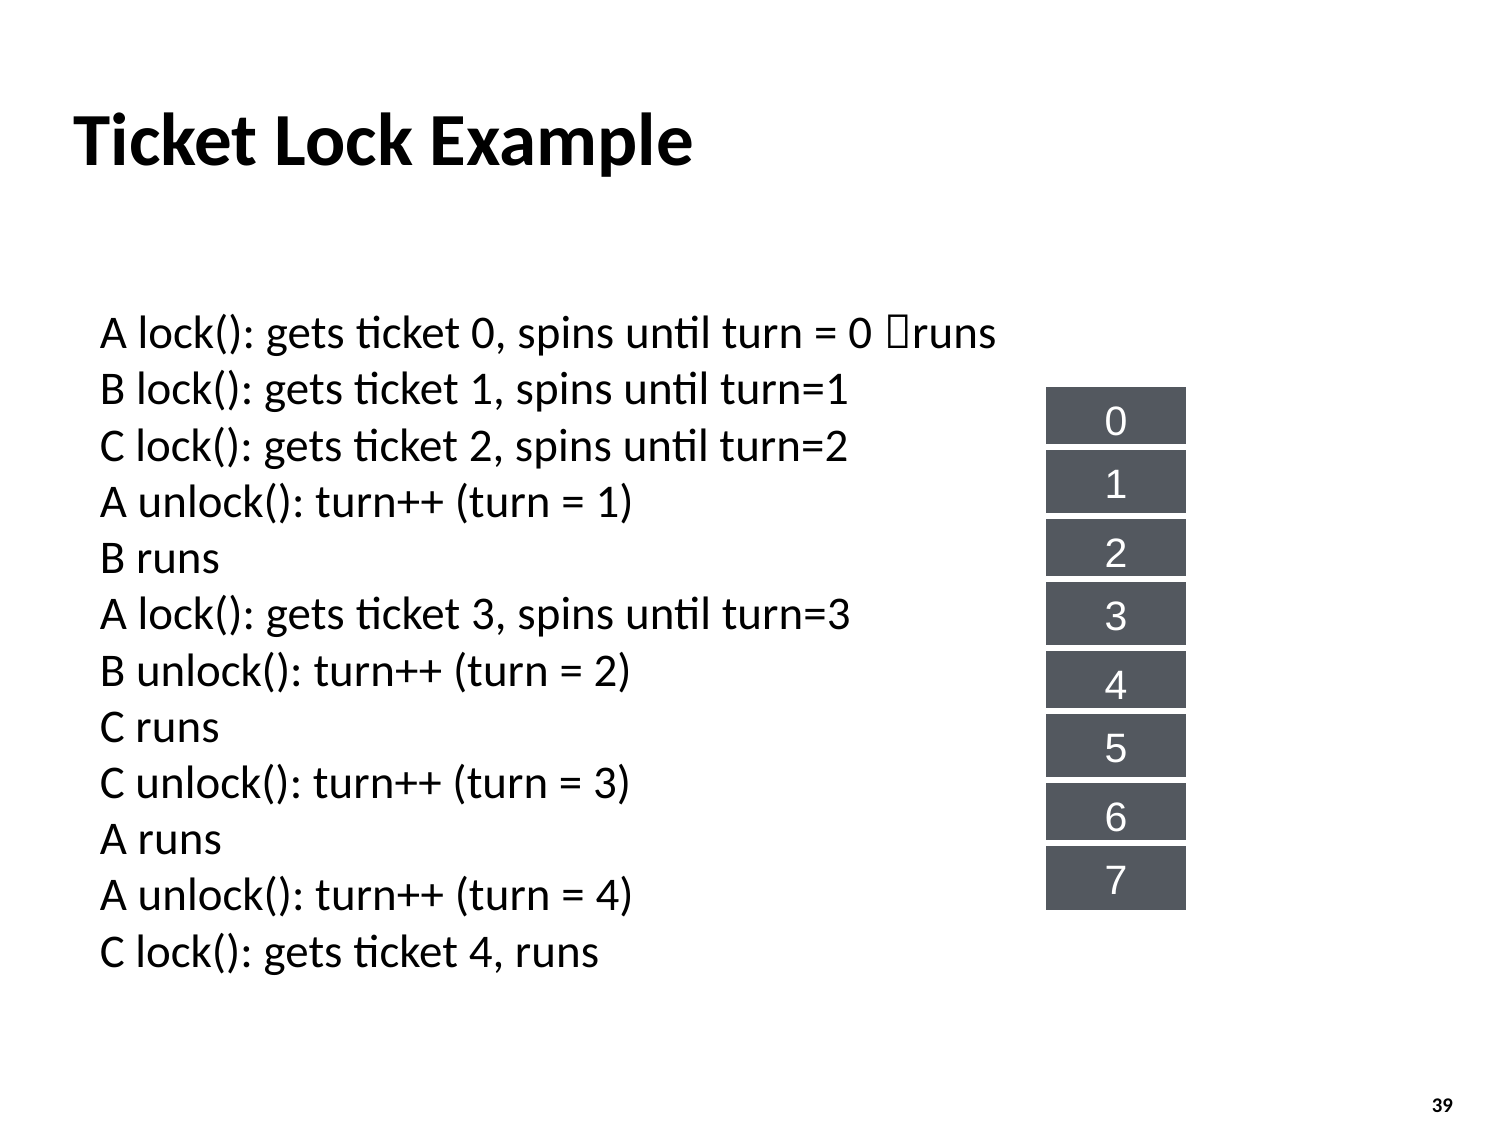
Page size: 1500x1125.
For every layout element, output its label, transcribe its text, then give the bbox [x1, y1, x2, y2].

text_box 3 [1042, 579, 1190, 648]
title Ticket Lock Example [58, 72, 1305, 199]
text_box 5 [1042, 710, 1190, 779]
text_box 7 [1042, 842, 1190, 913]
text_box A lock(): gets ticket 0, spins until turn = 0 runs B lock(): gets ticket 1, spins until turn=1 C lock(): gets ticket 2, spins until turn=2 A unlock(): turn++ (turn = 1) B runs A lock(): gets ticket 3, spins until turn=3 B unlock(): turn++ (turn = 2) C runs C unlock(): turn++ (turn = 3) A runs A unlock(): turn++ (turn = 4) C lock(): gets ticket 4, runs [99, 301, 997, 977]
text_box 0 [1042, 384, 1190, 447]
text_box 6 [1042, 779, 1190, 842]
text_box 2 [1042, 516, 1190, 579]
text_box 1 [1042, 447, 1190, 516]
text_box 4 [1042, 648, 1190, 710]
